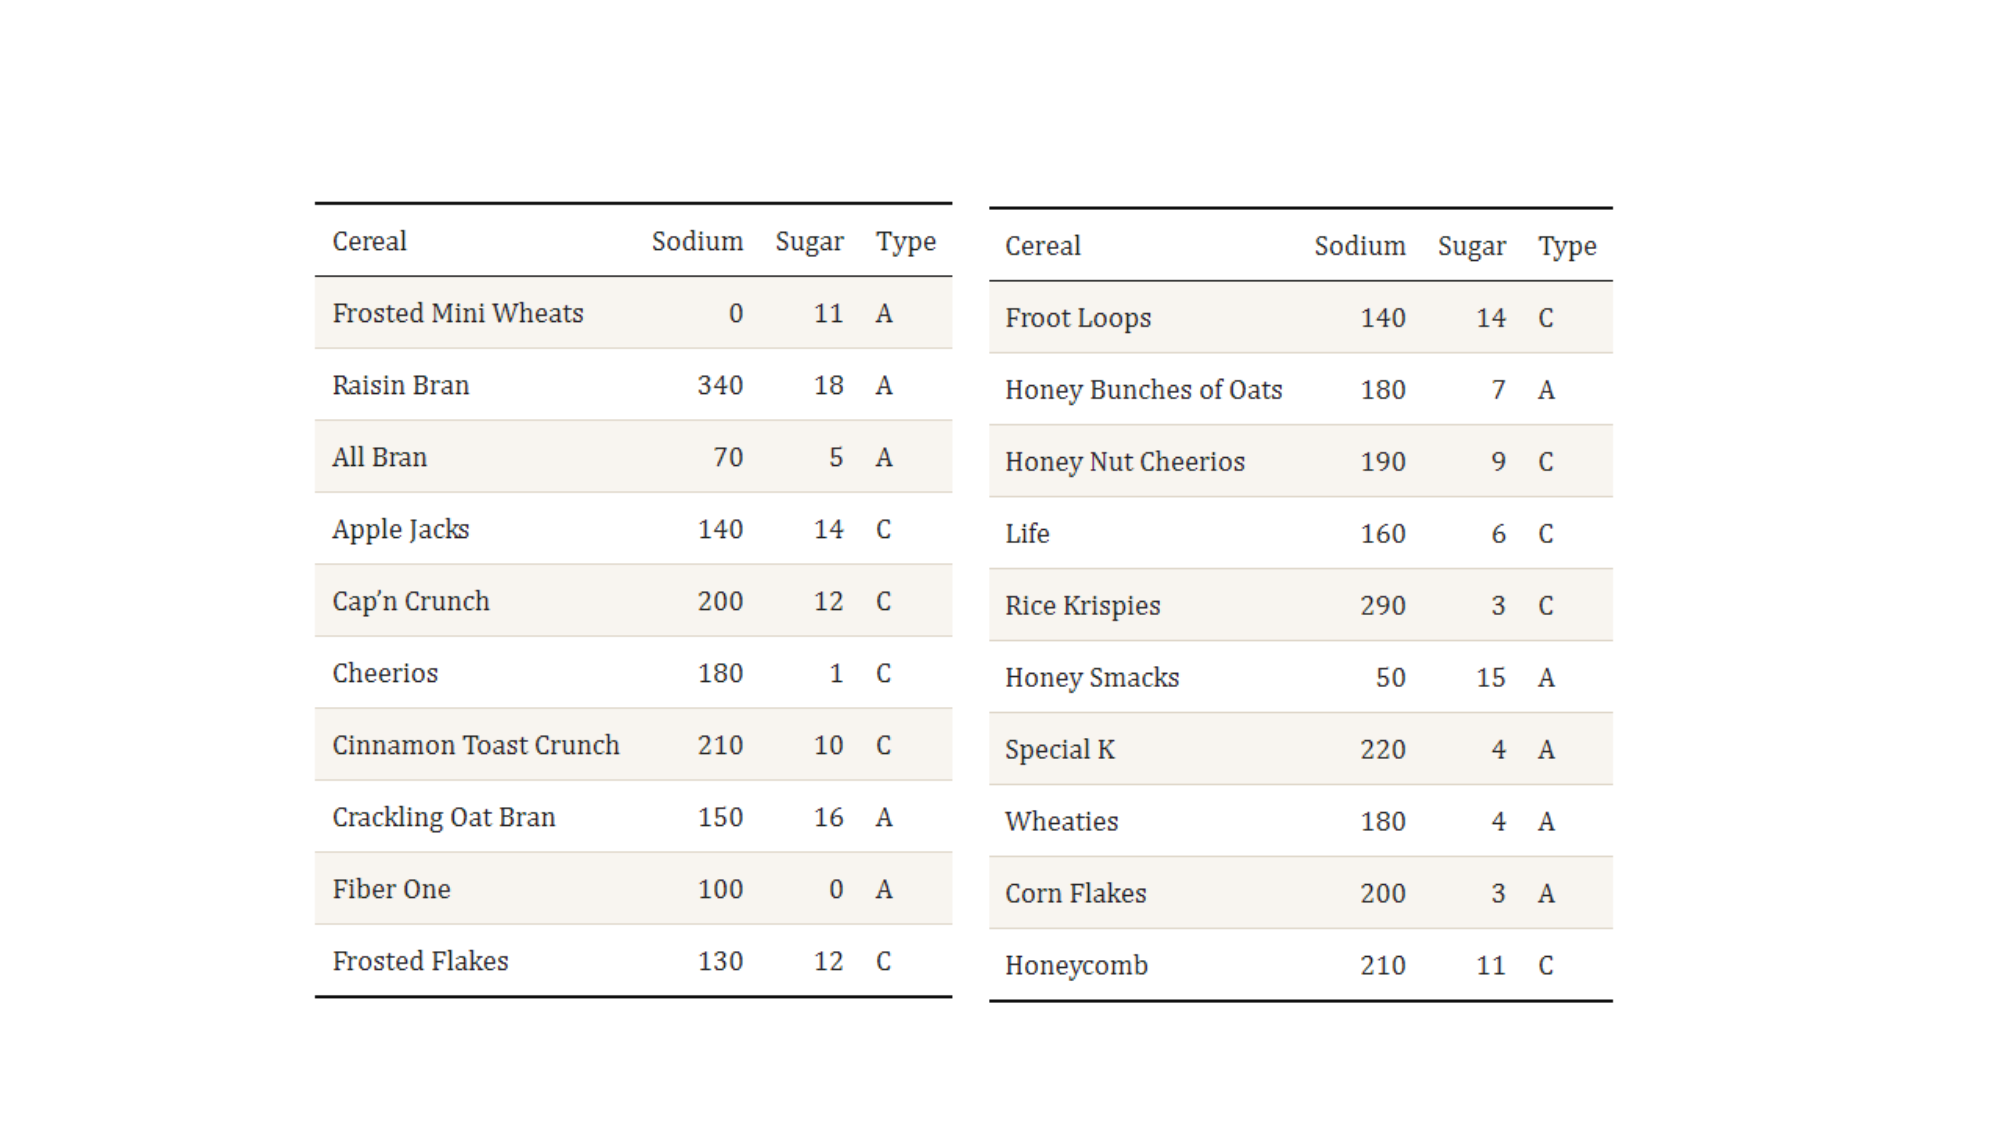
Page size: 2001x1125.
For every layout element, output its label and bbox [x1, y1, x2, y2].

picture [298, 188, 1643, 1019]
